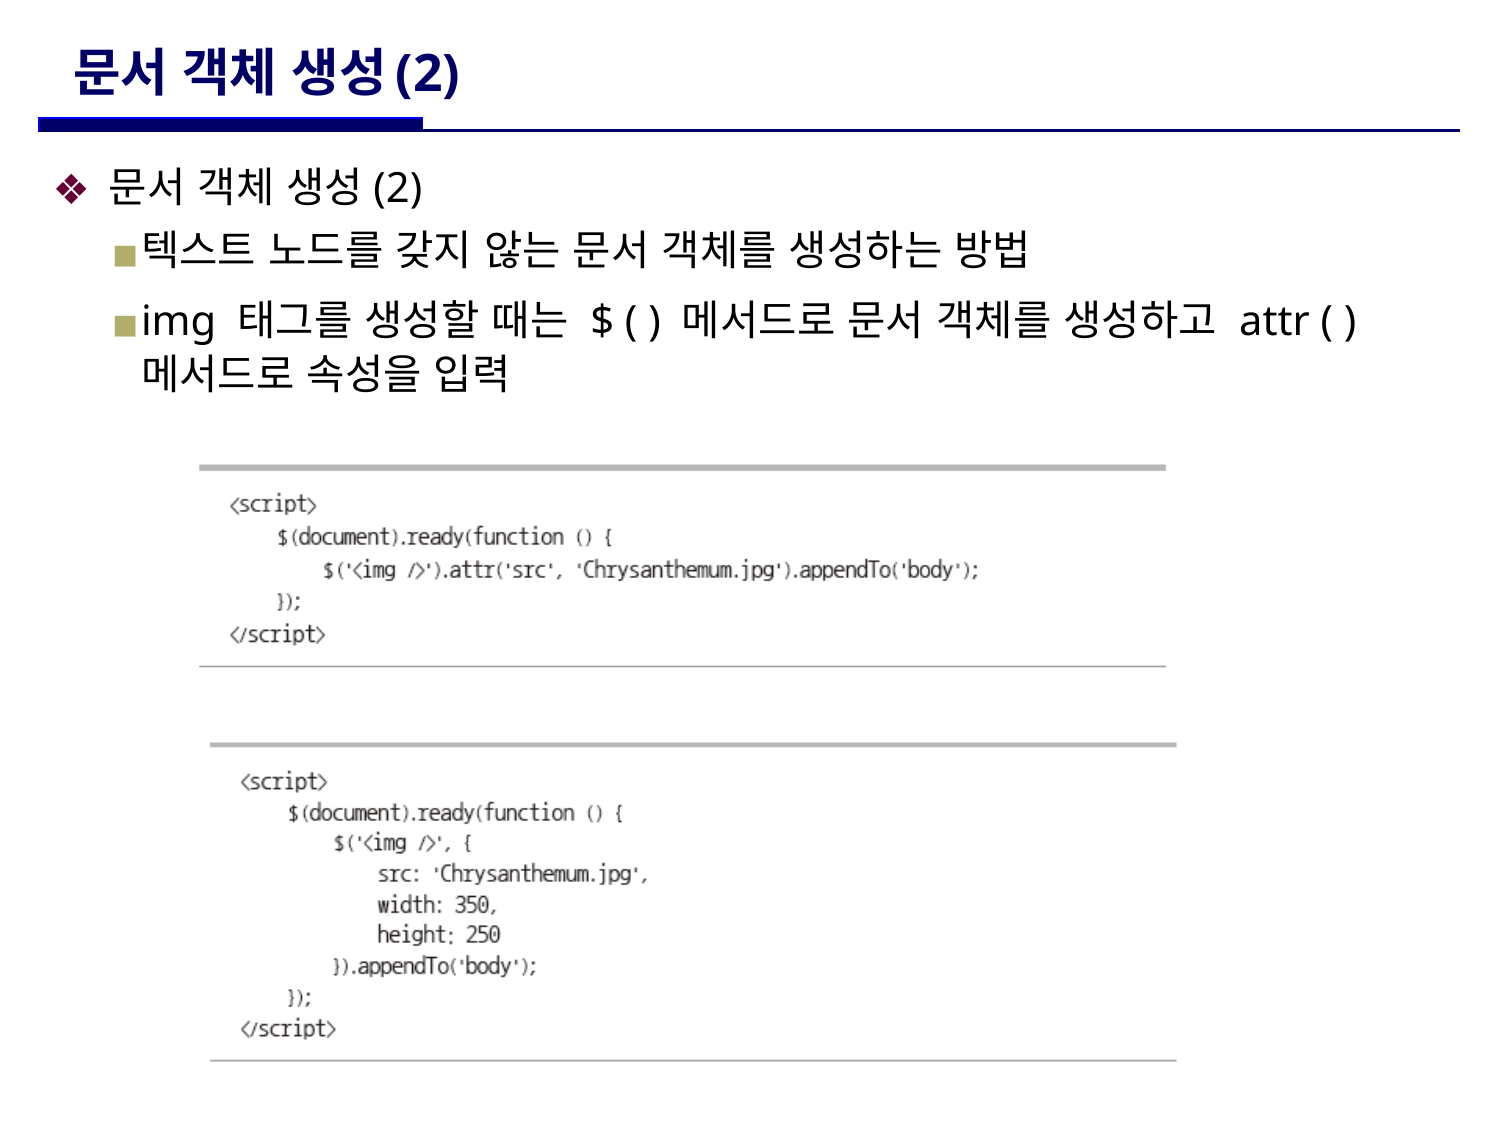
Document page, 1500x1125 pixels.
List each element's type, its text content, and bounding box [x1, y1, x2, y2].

title 문서 객체 생성(2) [58, 31, 1077, 110]
picture [187, 460, 1174, 677]
picture [192, 733, 1191, 1069]
list 문서 객체 생성(2) 텍스트 노드를 갖지 않는 문서 객체를 생성하는 방법 img 태그를 생성할 때는 $ ( ) 메서드로 문서 객체를 생성하고 attr ( ) 메서드로 속성을 입력 [37, 152, 1463, 1091]
